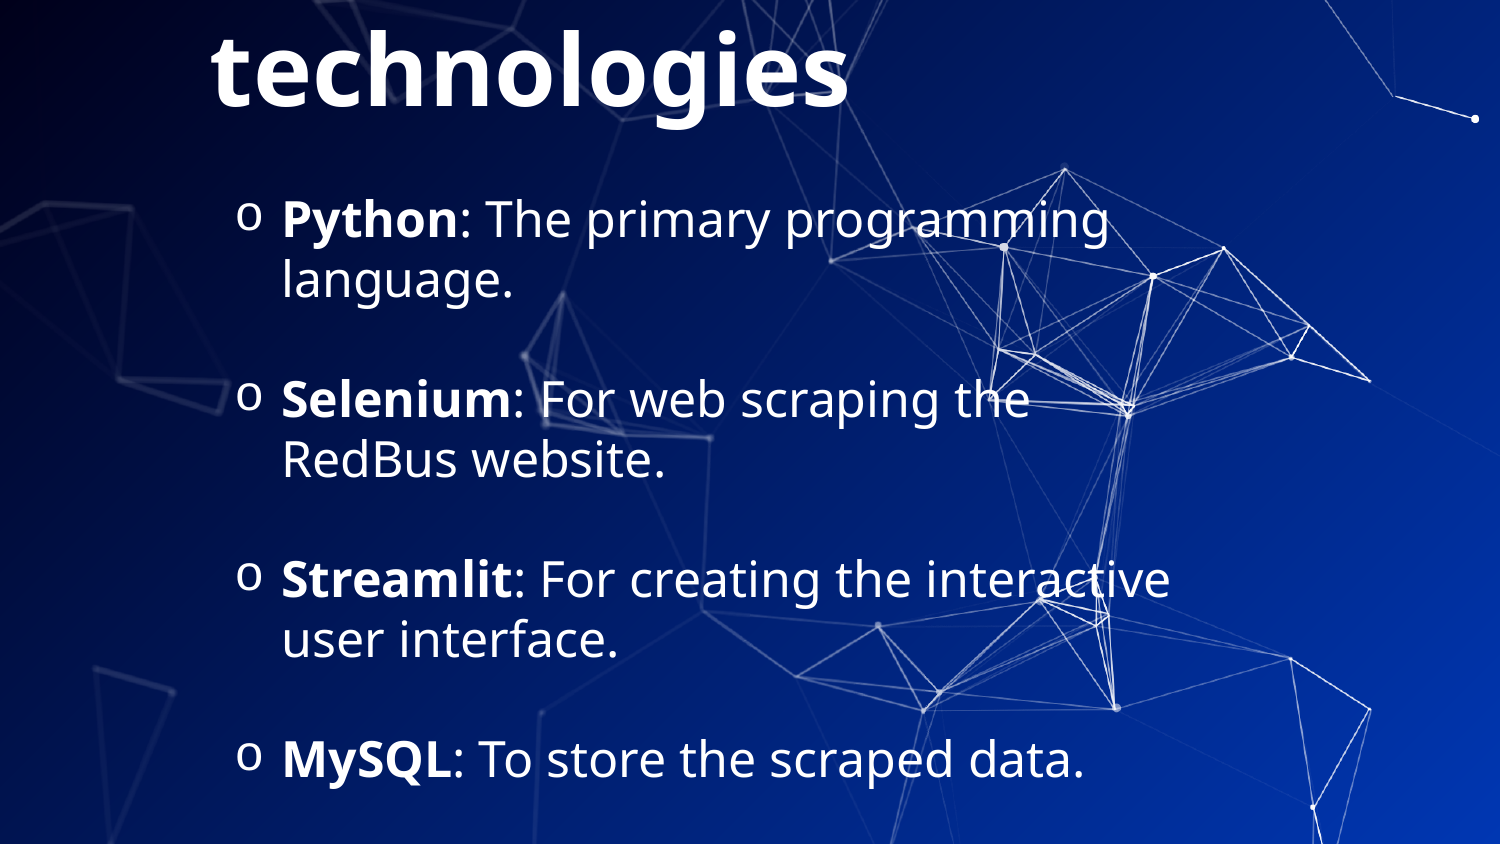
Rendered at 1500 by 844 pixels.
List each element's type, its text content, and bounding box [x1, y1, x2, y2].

title Tools and technologies [209, 0, 1236, 127]
subtitle Python: The primary programming language. Selenium: For web scraping the RedBus website. Streamlit: For creating the interactive user interface. MySQL: To store the scraped data. [234, 186, 1186, 813]
picture [0, 0, 1500, 844]
